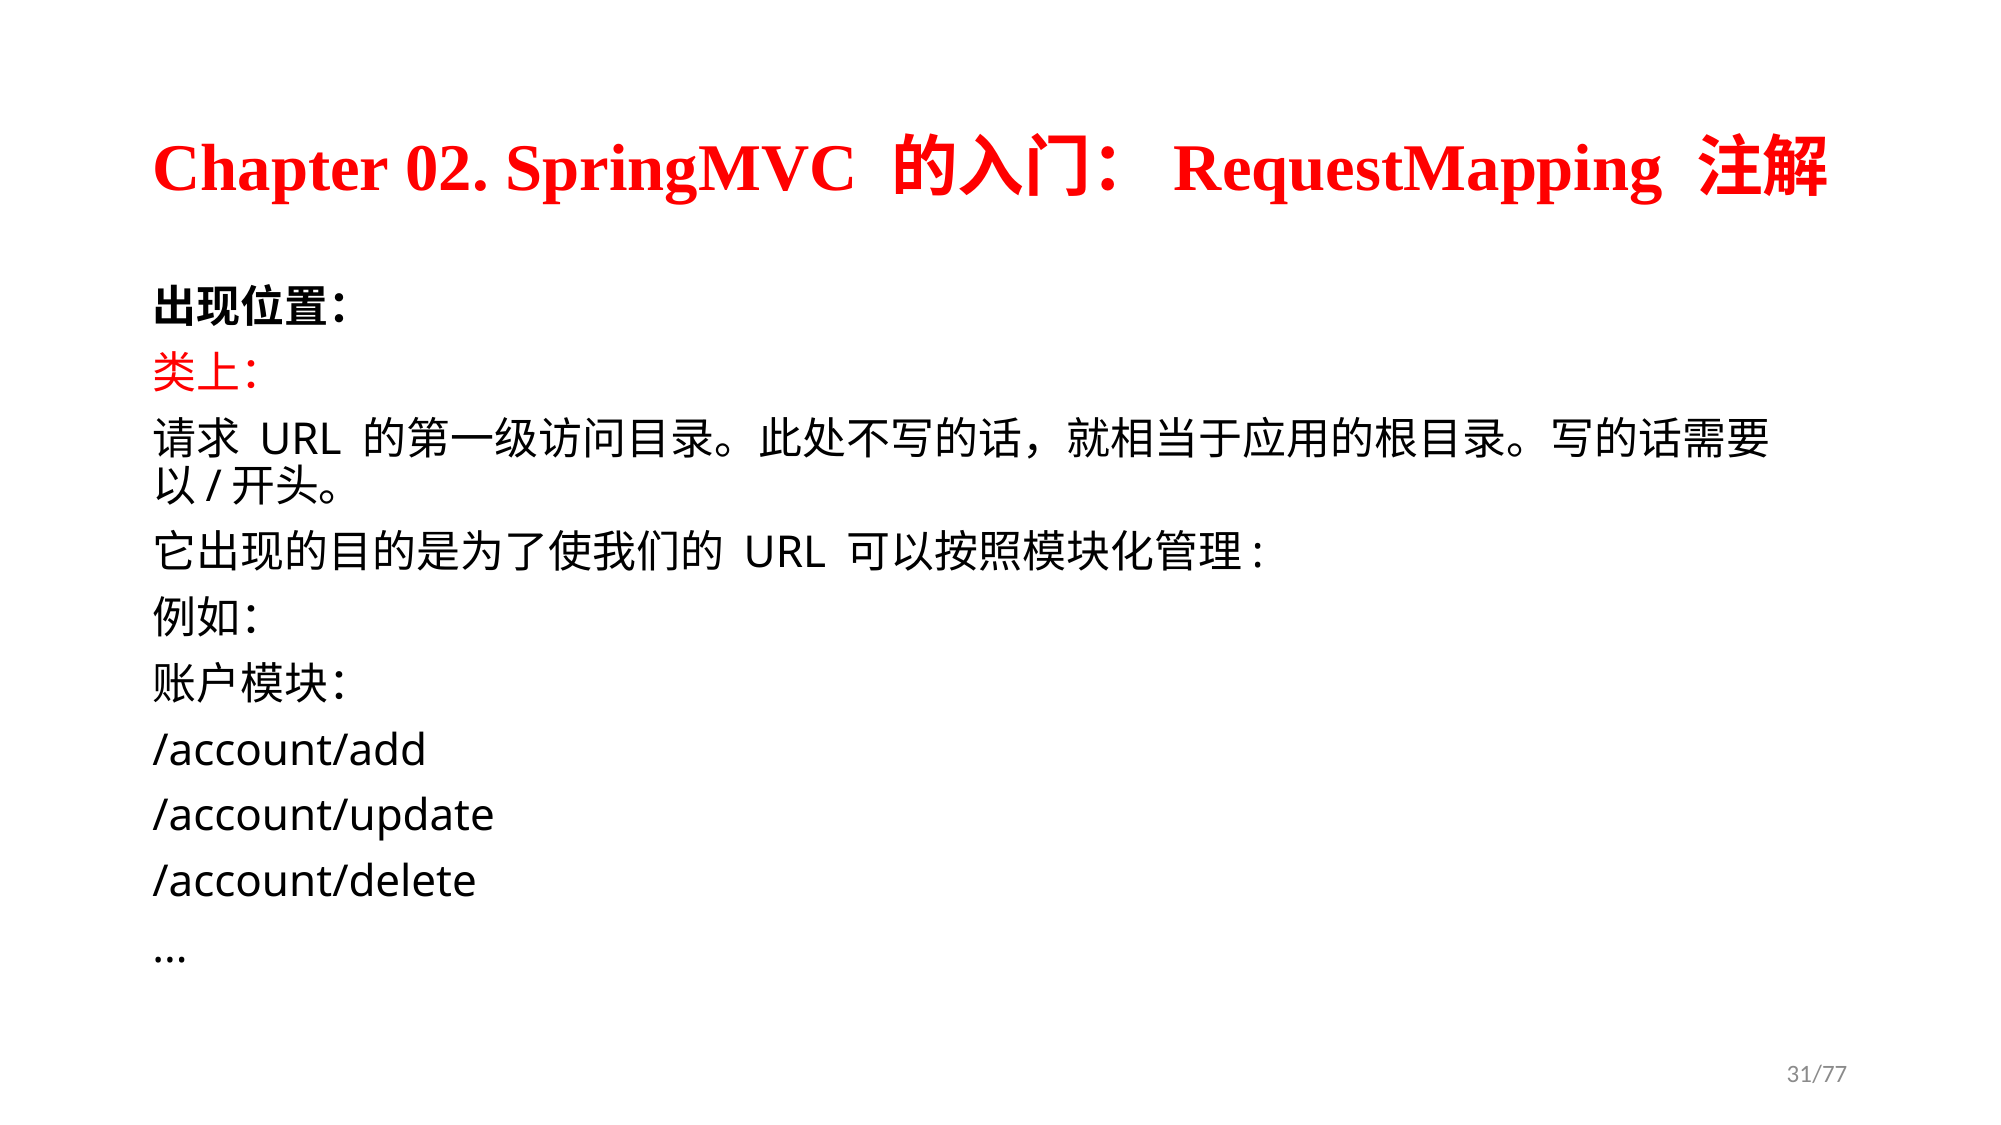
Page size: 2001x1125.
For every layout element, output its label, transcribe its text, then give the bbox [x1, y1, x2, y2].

title Chapter 02. SpringMVC 的入门：RequestMapping 注解 [137, 59, 1863, 277]
list 出现位置： 类上： 请求 URL 的第一级访问目录。此处不写的话，就相当于应用的根目录。写的话需要以/开头。 它出现的目的是为了使我们的 URL 可以按照模块化管理: 例如： 账户模块： /account/add /account/update /account/delete ... [137, 277, 1863, 984]
slide_number [1412, 1042, 1863, 1103]
